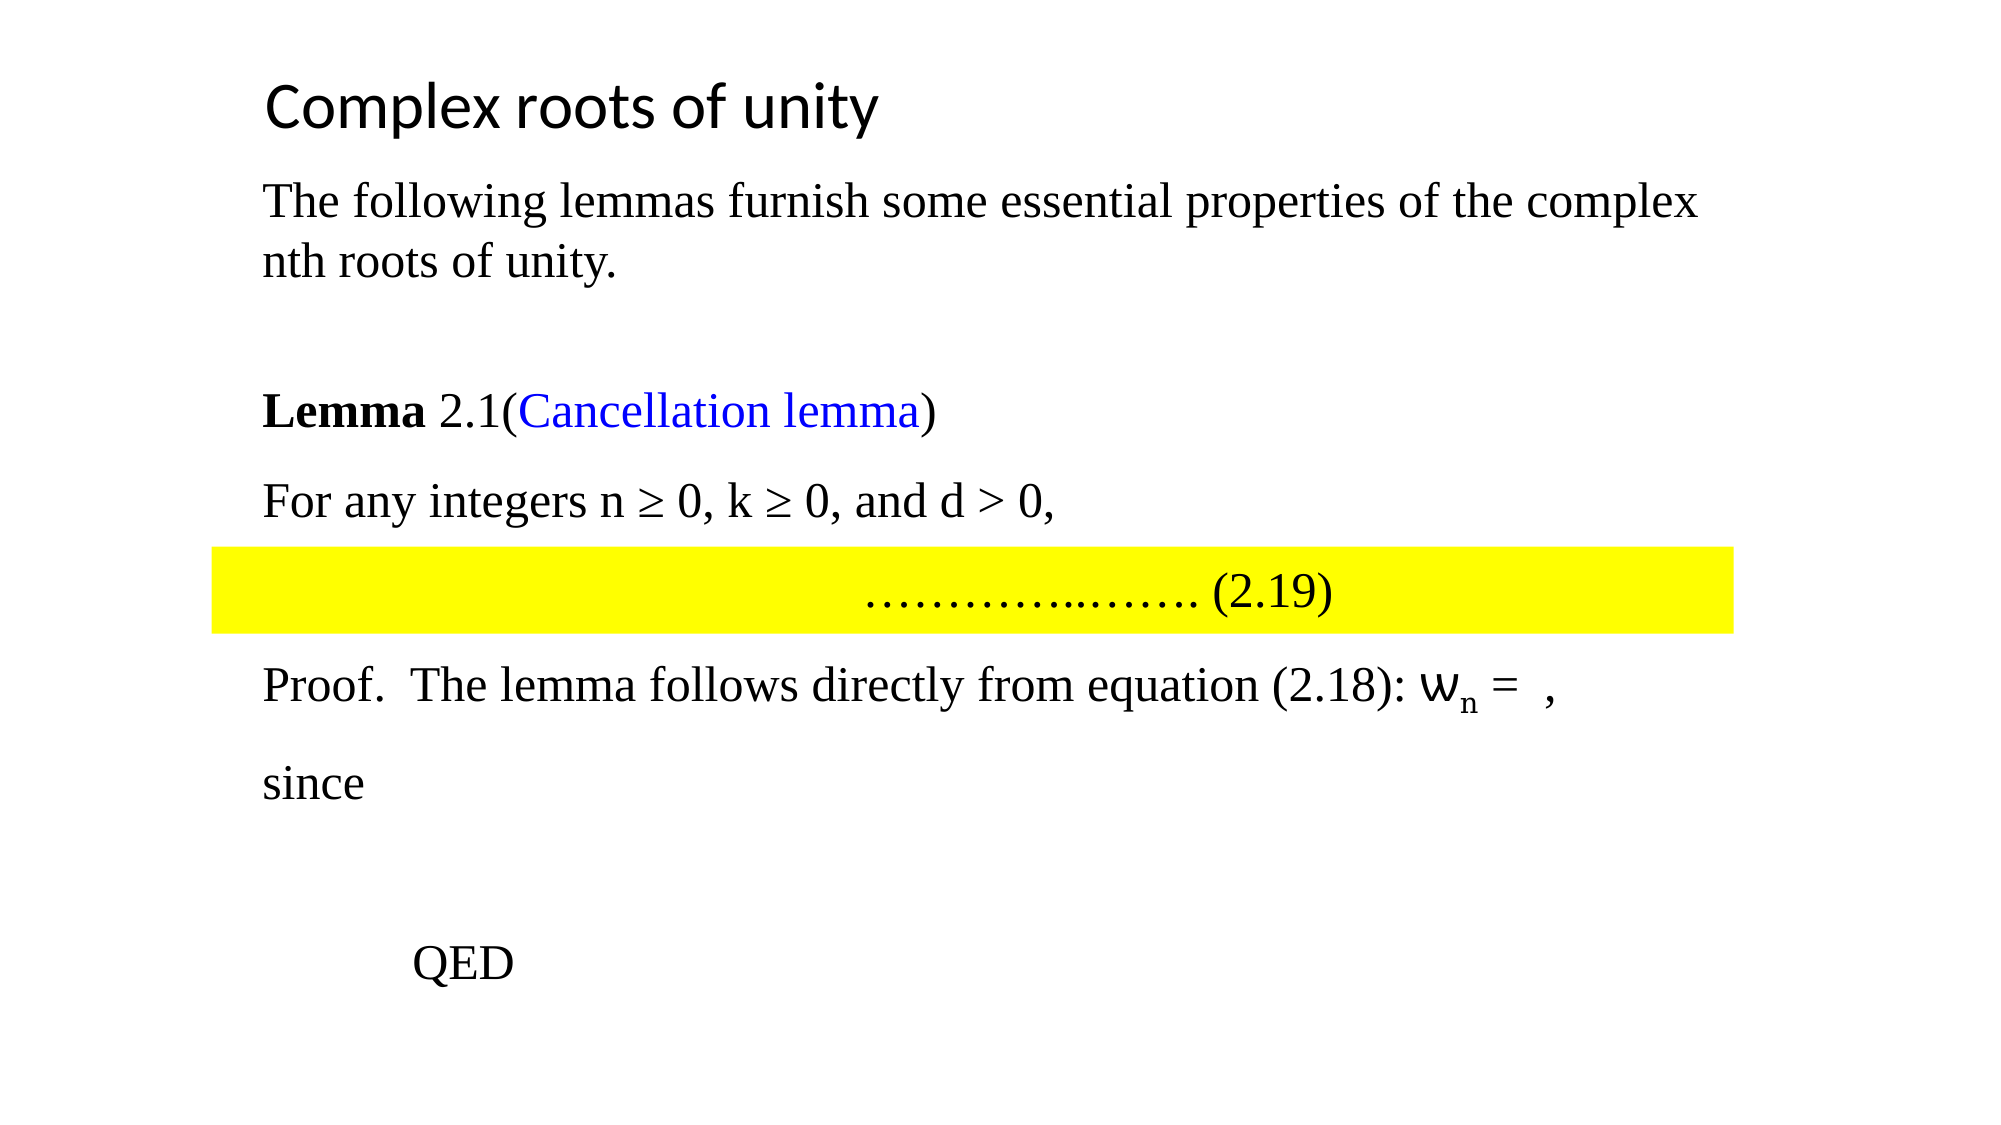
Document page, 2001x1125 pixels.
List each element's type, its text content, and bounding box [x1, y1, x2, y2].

text_box [211, 546, 1734, 634]
text_box Complex roots of unity [251, 42, 896, 150]
